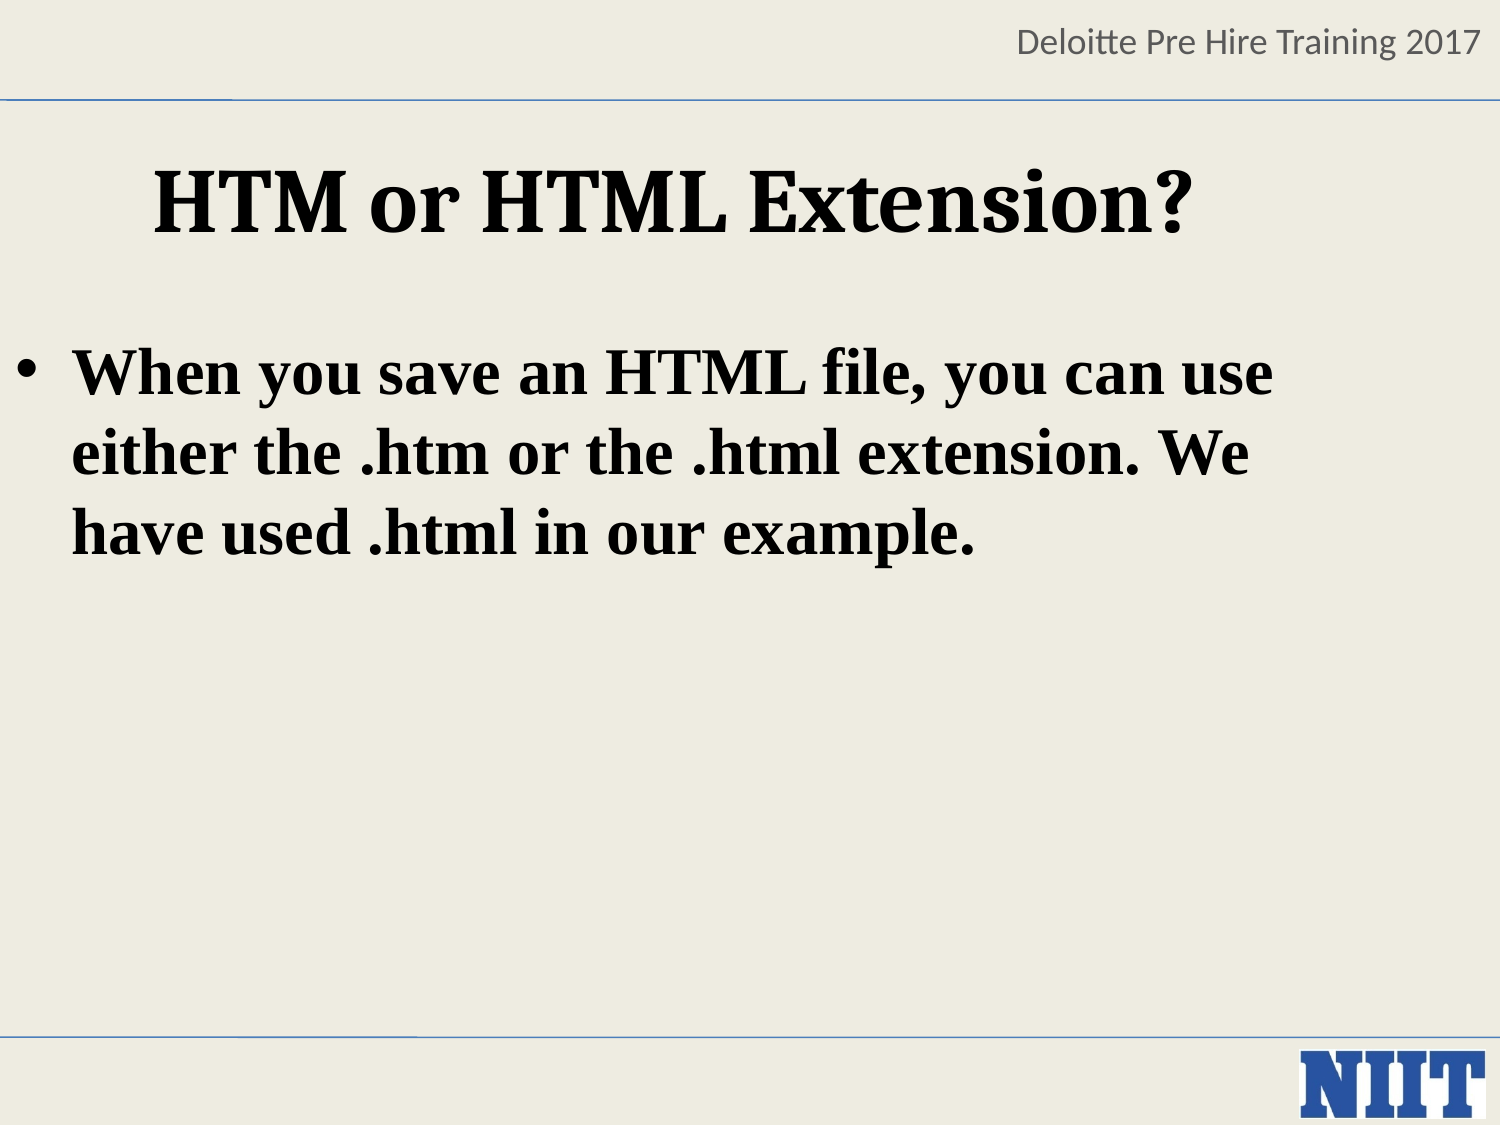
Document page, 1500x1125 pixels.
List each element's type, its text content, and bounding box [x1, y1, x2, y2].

list When you save an HTML file, you can use either the .htm or the .html extension. We have used .html in our example. [0, 320, 1350, 975]
picture [1299, 1049, 1486, 1119]
title HTM or HTML Extension? [0, 102, 1350, 291]
